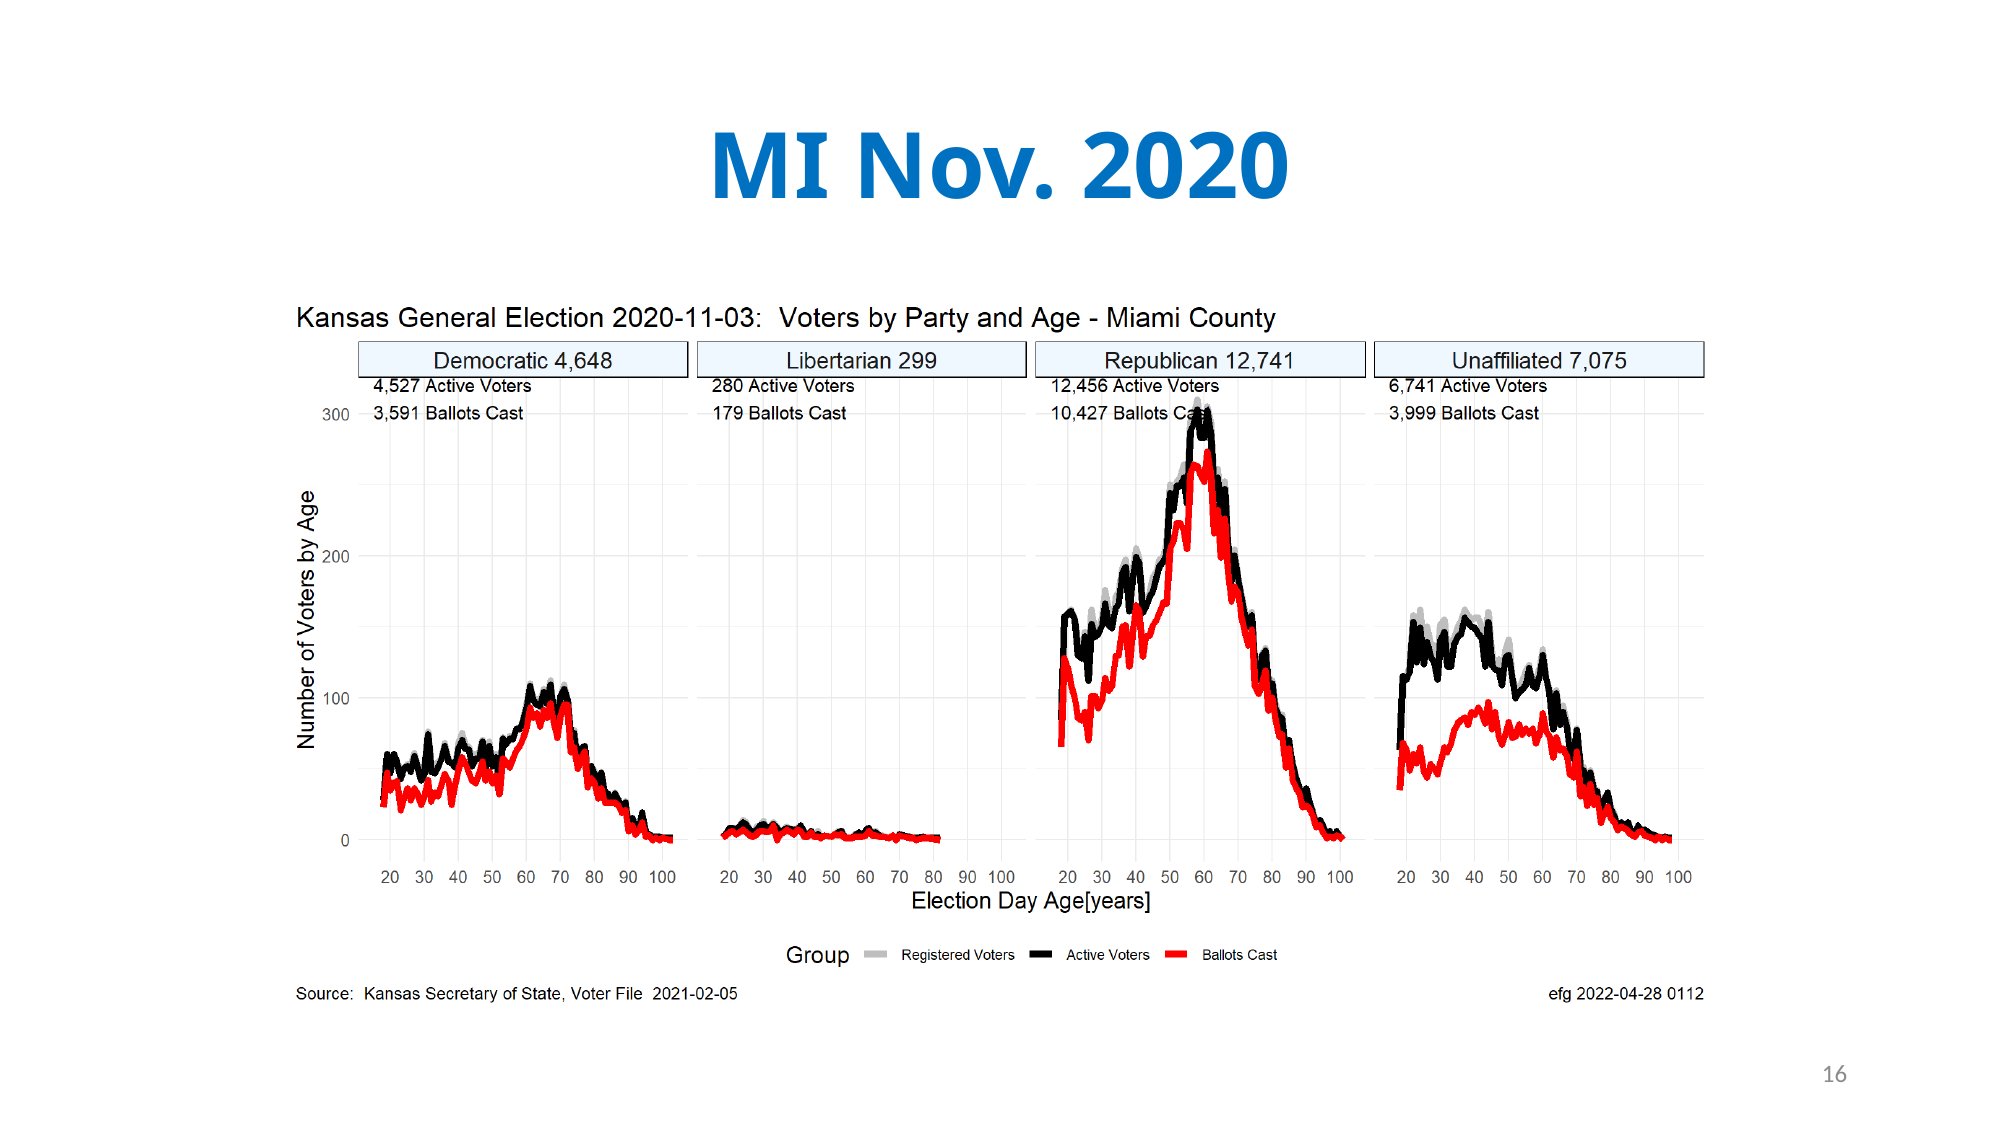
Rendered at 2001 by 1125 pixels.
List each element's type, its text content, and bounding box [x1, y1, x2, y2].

title MI Nov. 2020 [137, 59, 1863, 278]
slide_number ‹#› [1412, 1042, 1863, 1103]
picture [287, 297, 1713, 1011]
